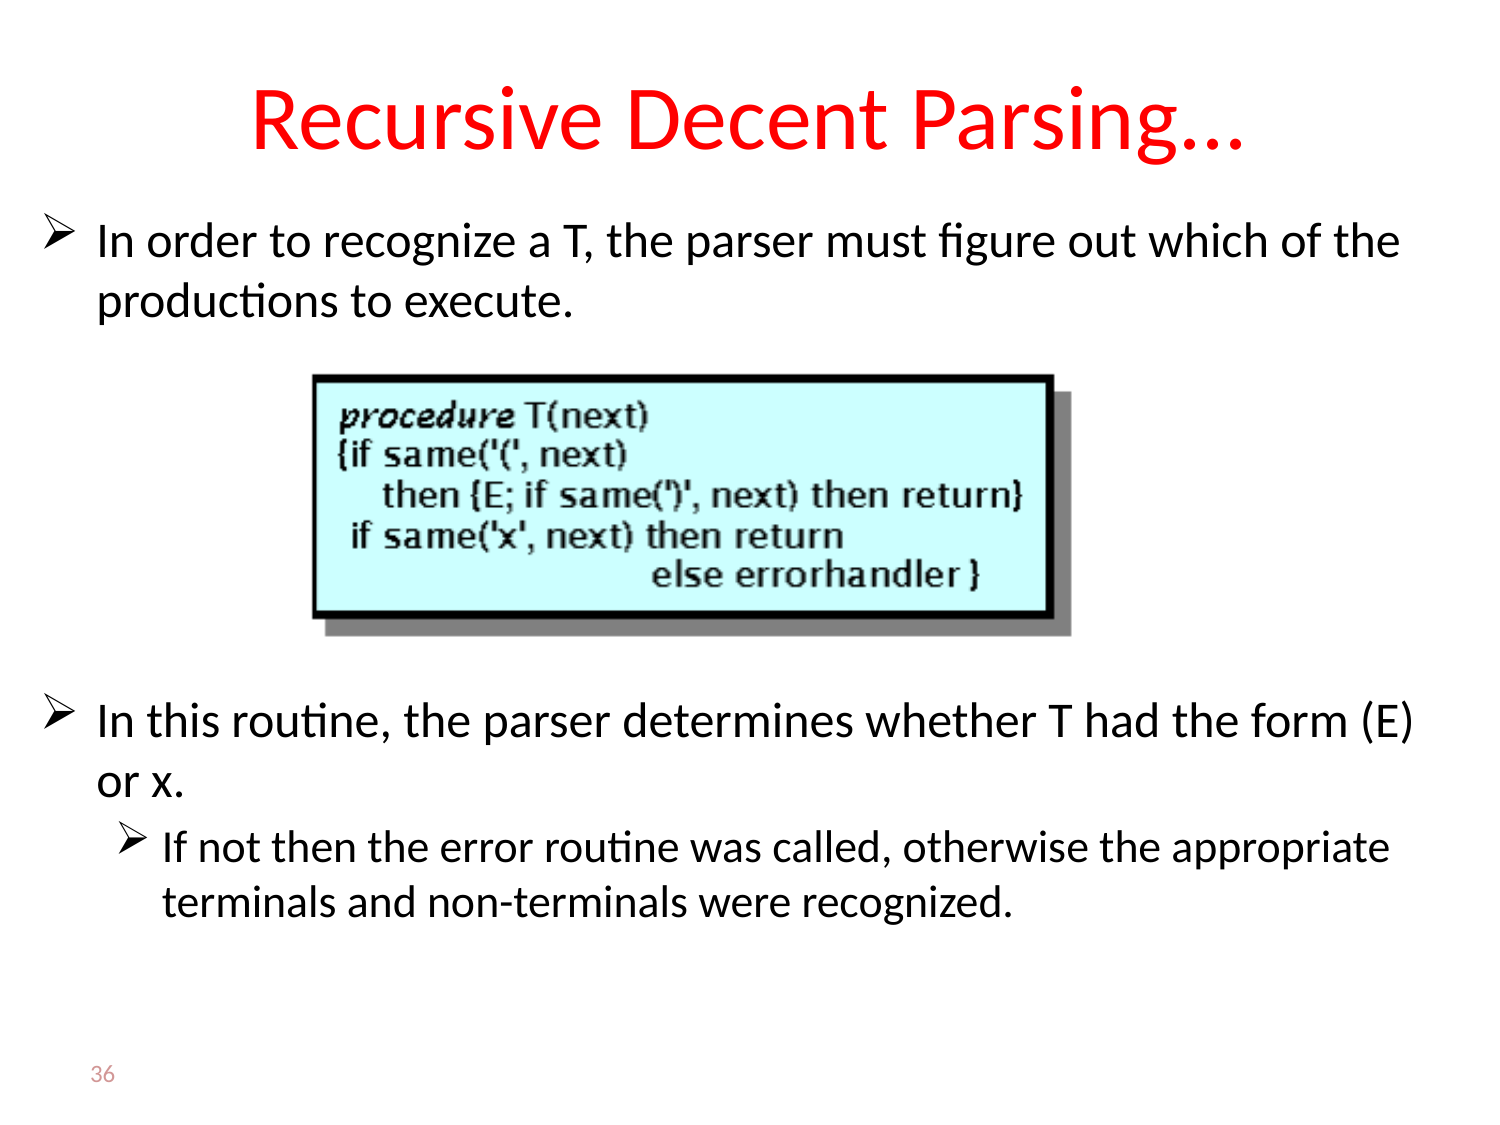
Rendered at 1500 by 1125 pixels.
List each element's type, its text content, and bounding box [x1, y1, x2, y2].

picture [299, 362, 1075, 639]
slide_number 36 [75, 1042, 425, 1103]
title Recursive Decent Parsing... [75, 37, 1425, 188]
list In order to recognize a T, the parser must figure out which of the productions to execute. In this routine, the parser determines whether T had the form (E) or x. If not then the error routine was called, otherwise the appropriate terminals and non-terminals were recognized. [24, 200, 1475, 1025]
